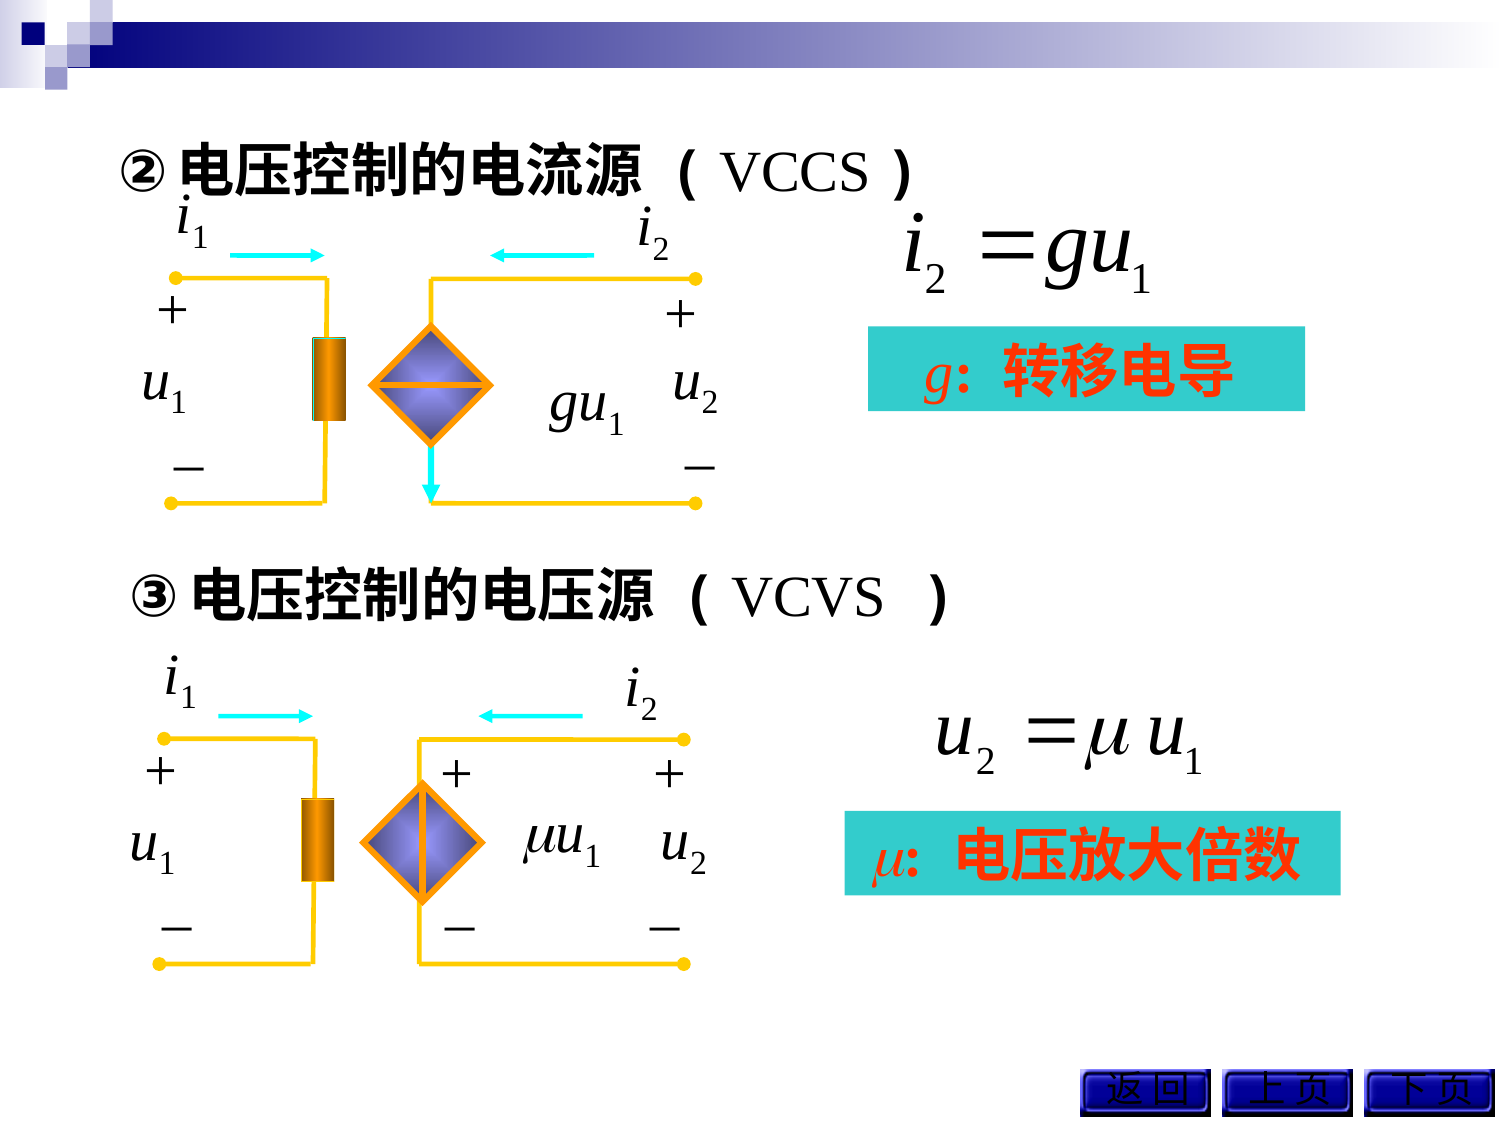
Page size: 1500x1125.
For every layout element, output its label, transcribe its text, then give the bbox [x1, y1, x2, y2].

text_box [1080, 1056, 1211, 1118]
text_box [892, 189, 1164, 310]
text_box : 电压放大倍数 [844, 810, 1341, 896]
text_box g: 转移电导 [868, 326, 1306, 412]
text_box 电压控制的电压源 ( VCVS ) [100, 550, 987, 636]
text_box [1222, 1057, 1353, 1118]
text_box 电压控制的电流源 ( VCCS ) [100, 125, 939, 211]
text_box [88, 632, 748, 965]
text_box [1364, 1057, 1495, 1118]
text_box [926, 680, 1211, 789]
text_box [100, 172, 760, 504]
